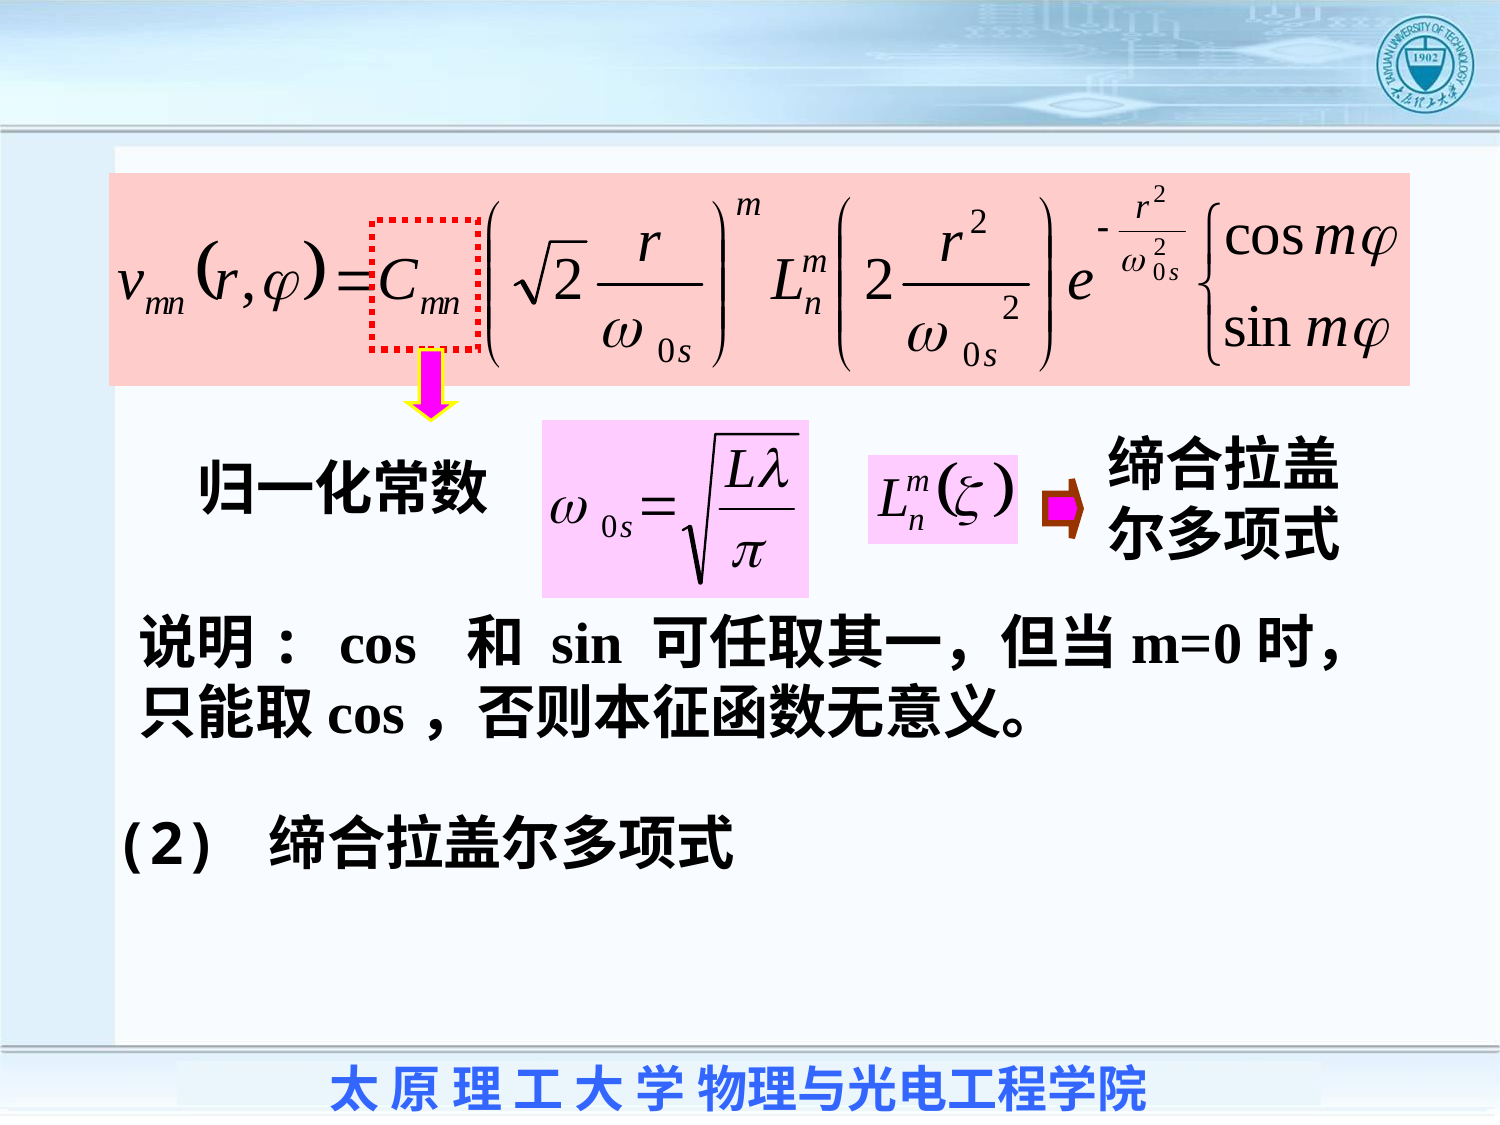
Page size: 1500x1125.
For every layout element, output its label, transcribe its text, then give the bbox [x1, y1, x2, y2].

text_box 缔合拉盖尔多项式 [1092, 420, 1400, 575]
text_box 说明: cos 和 sin 可任取其一，但当m=0时，只能取cos，否则本征函数无意义。 [123, 597, 1376, 753]
text_box (2) 缔合拉盖尔多项式 [100, 798, 786, 884]
text_box 归一化常数 [183, 443, 536, 529]
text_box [108, 172, 1410, 387]
picture [0, 0, 1500, 1123]
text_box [867, 455, 1019, 545]
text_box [541, 419, 809, 599]
text_box [407, 394, 455, 421]
text_box [1045, 479, 1081, 539]
